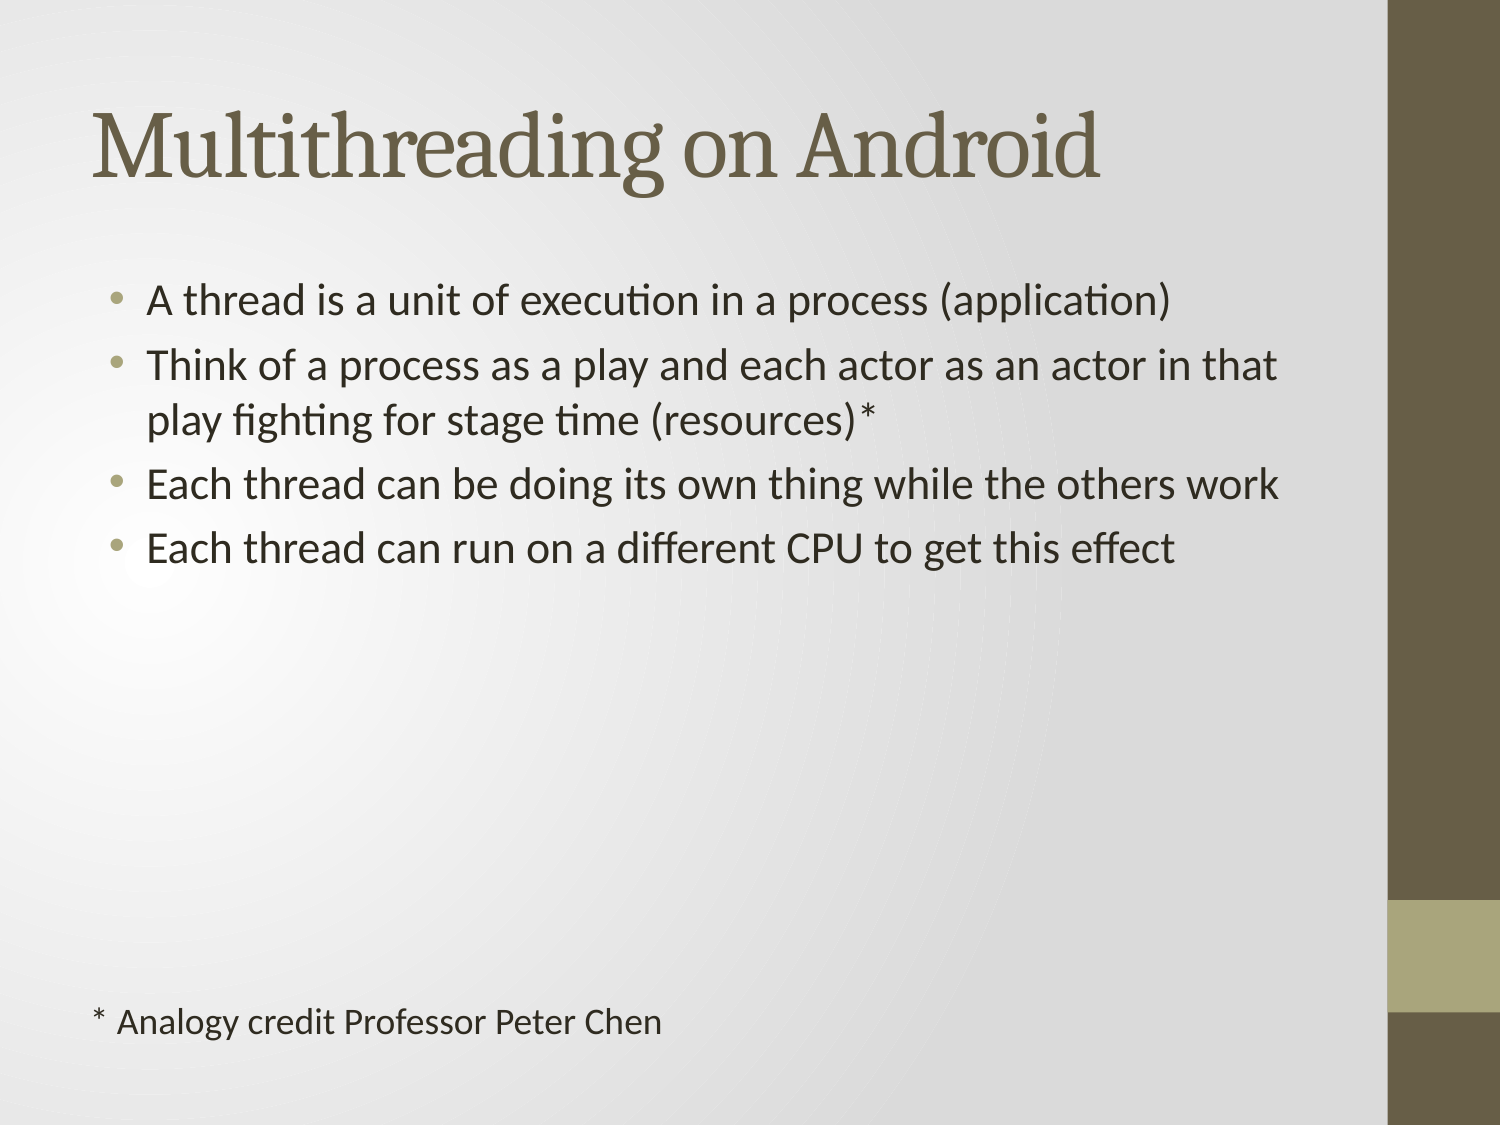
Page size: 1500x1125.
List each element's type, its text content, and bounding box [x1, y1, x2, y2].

list A thread is a unit of execution in a process (application) Think of a process as a play and each actor as an actor in that play fighting for stage time (resources)* Each thread can be doing its own thing while the others work Each thread can run on a different CPU to get this effect [75, 262, 1325, 989]
title Multithreading on Android [75, 45, 1325, 233]
text_box * Analogy credit Professor Peter Chen [75, 989, 1325, 1050]
